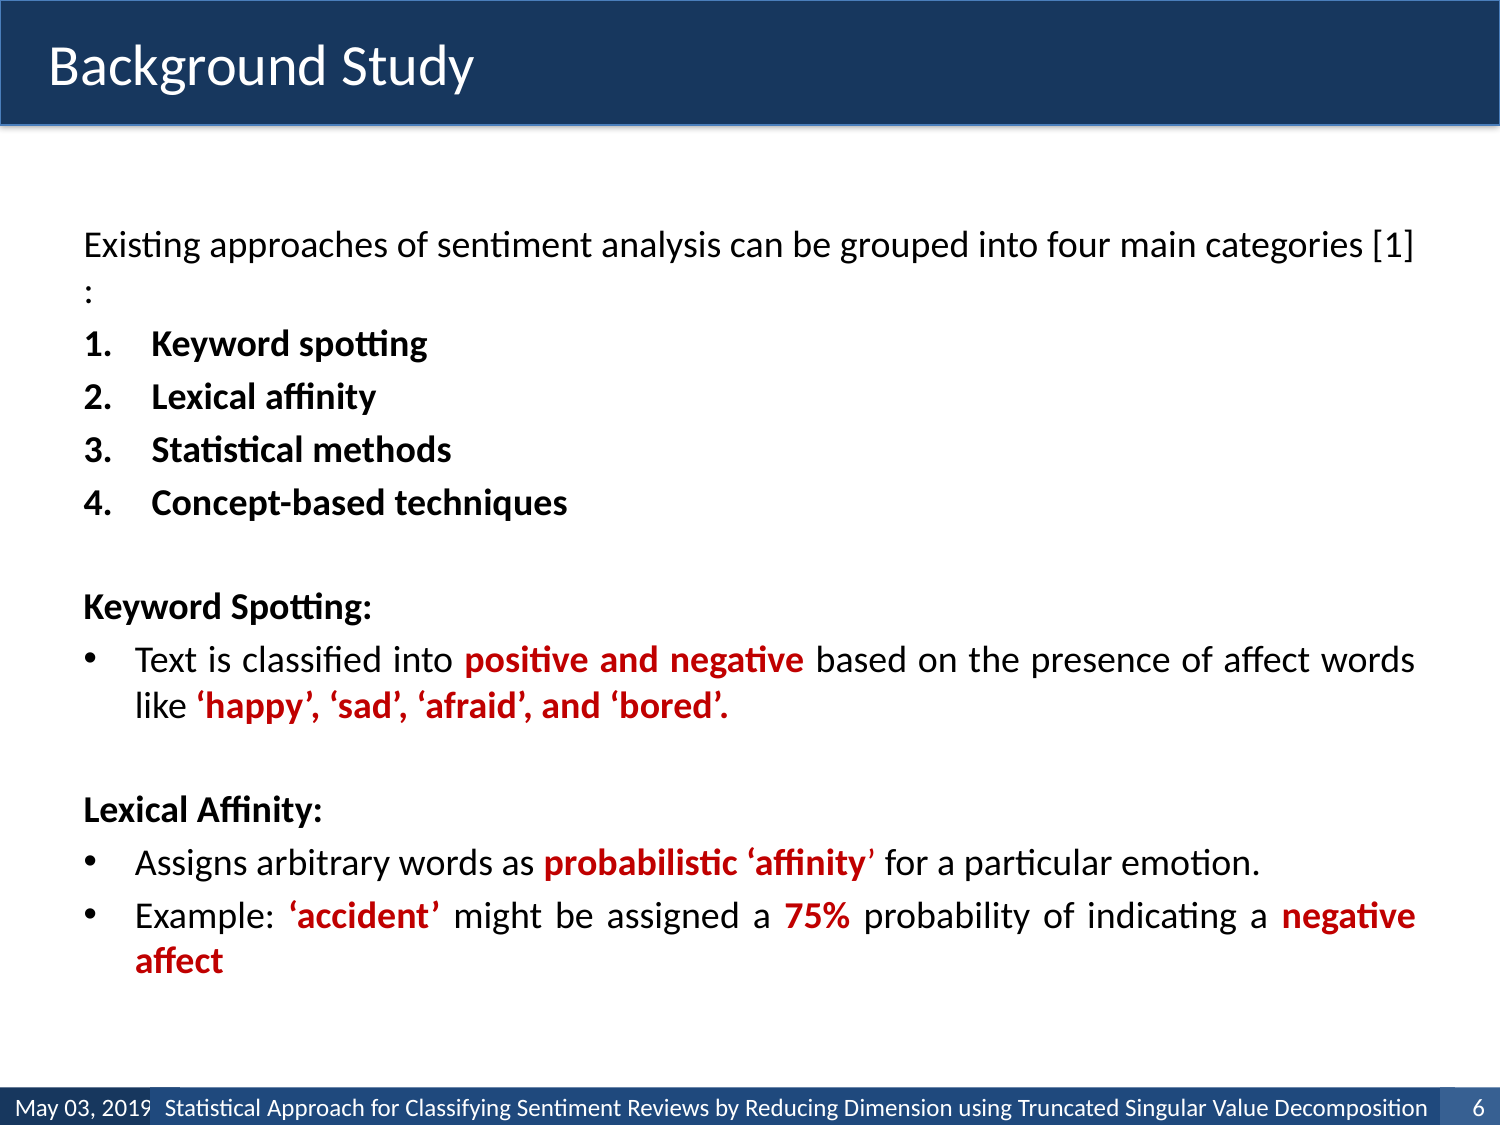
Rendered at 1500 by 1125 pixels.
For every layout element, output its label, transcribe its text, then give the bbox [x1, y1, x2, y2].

text_box Background Study [0, 0, 1500, 126]
text_box Statistical Approach for Classifying Sentiment Reviews by Reducing Dimension using Truncated Singular Value Decomposition [150, 1087, 1440, 1125]
text_box 1 [1440, 1087, 1500, 1125]
text_box May 03, 2019 [0, 1087, 150, 1125]
text_box Existing approaches of sentiment analysis can be grouped into four main categories [1] : Keyword spotting Lexical affinity Statistical methods Concept-based techniques Keyword Spotting: Text is classified into positive and negative based on the presence of affect words like ‘happy’, ‘sad’, ‘afraid’, and ‘bored’. Lexical Affinity: Assigns arbitrary words as probabilistic ‘affinity’ for a particular emotion. Example: ‘accident’ might be assigned a 75% probability of indicating a negative affect [68, 212, 1432, 993]
